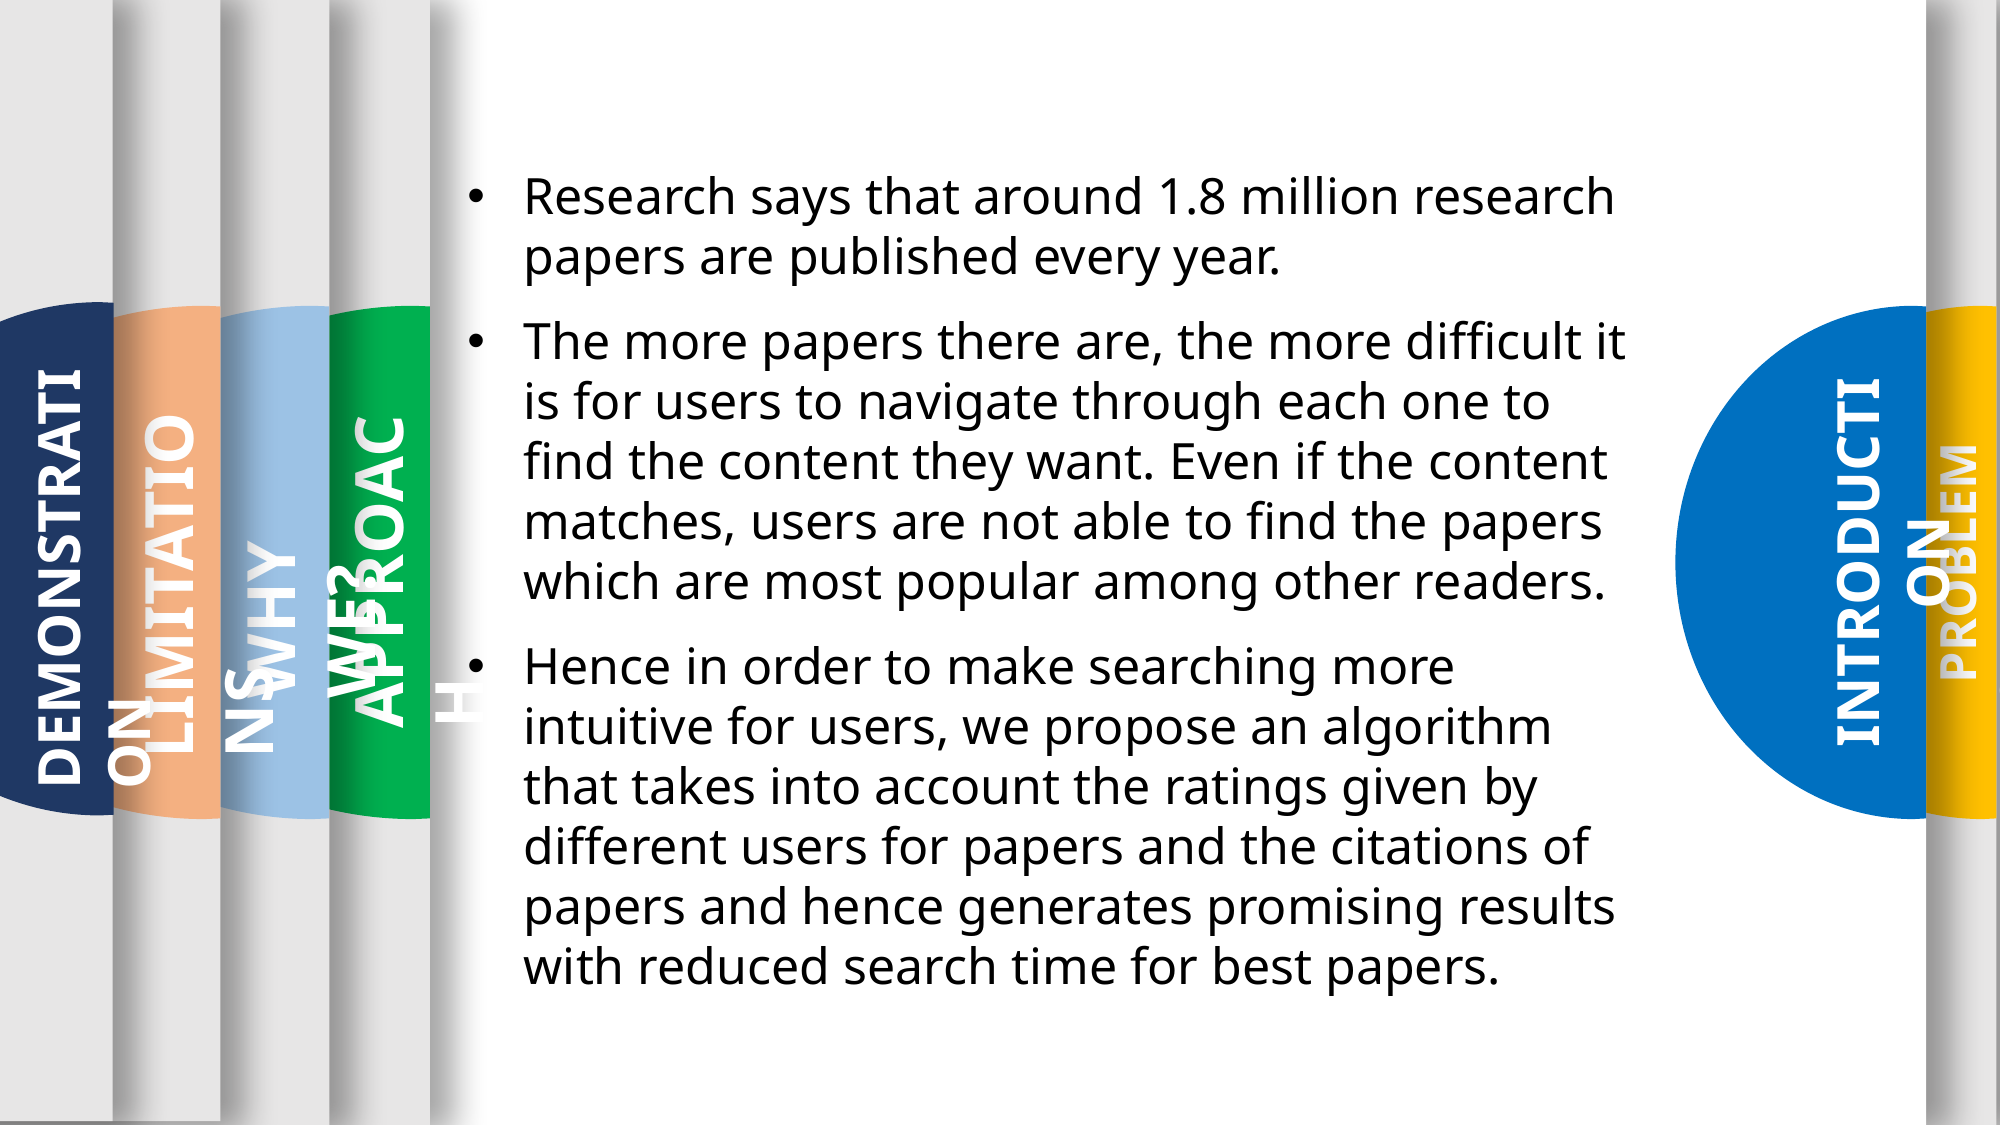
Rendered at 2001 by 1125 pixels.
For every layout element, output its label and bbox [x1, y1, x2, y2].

text_box [432, 0, 1927, 1125]
text_box [222, 0, 330, 1125]
text_box [118, 0, 221, 1122]
text_box [0, 0, 114, 1122]
text_box [1929, 0, 1997, 1125]
text_box [331, 0, 431, 1125]
